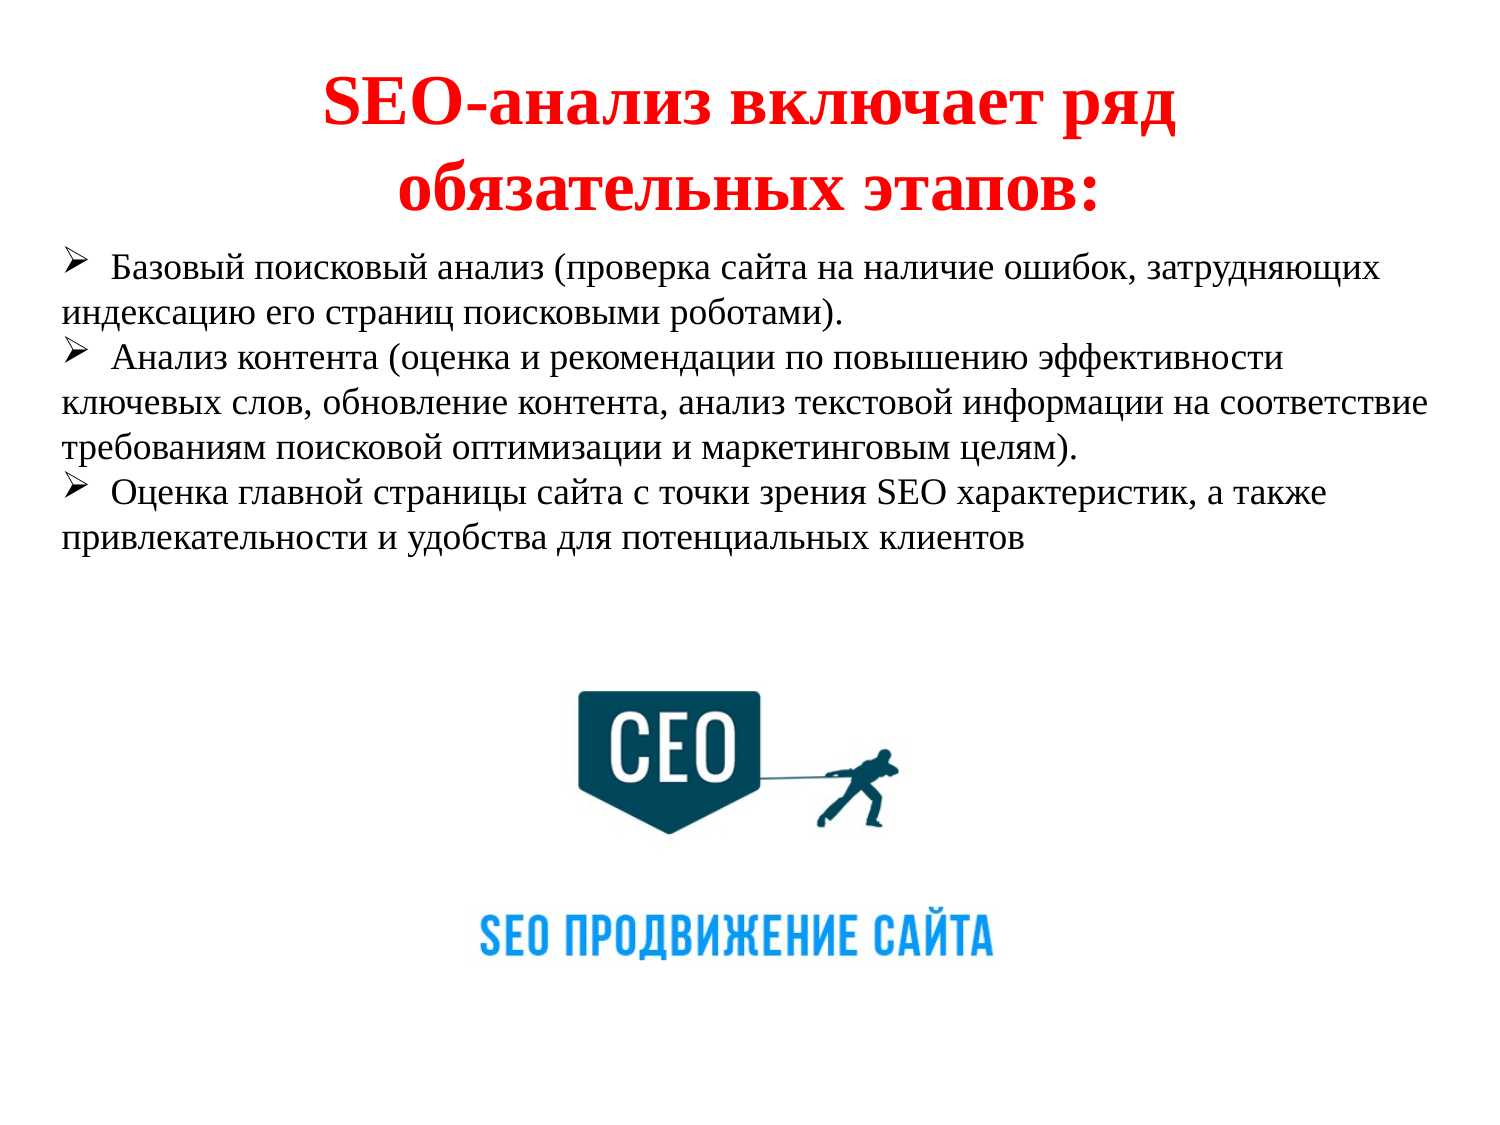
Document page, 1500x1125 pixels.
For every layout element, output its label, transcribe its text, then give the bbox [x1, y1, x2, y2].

title SEO-анализ включает ряд обязательных этапов: [75, 45, 1425, 233]
picture [398, 597, 1079, 1051]
text_box Базовый поисковый анализ (проверка сайта на наличие ошибок, затрудняющих индексацию его страниц поисковыми роботами). Анализ контента (оценка и рекомендации по повышению эффективности ключевых слов, обновление контента, анализ текстовой информации на соответствие требованиям поисковой оптимизации и маркетинговым целям). Оценка главной страницы сайта с точки зрения SEO характеристик, а также привлекательности и удобства для потенциальных клиентов [46, 234, 1454, 565]
